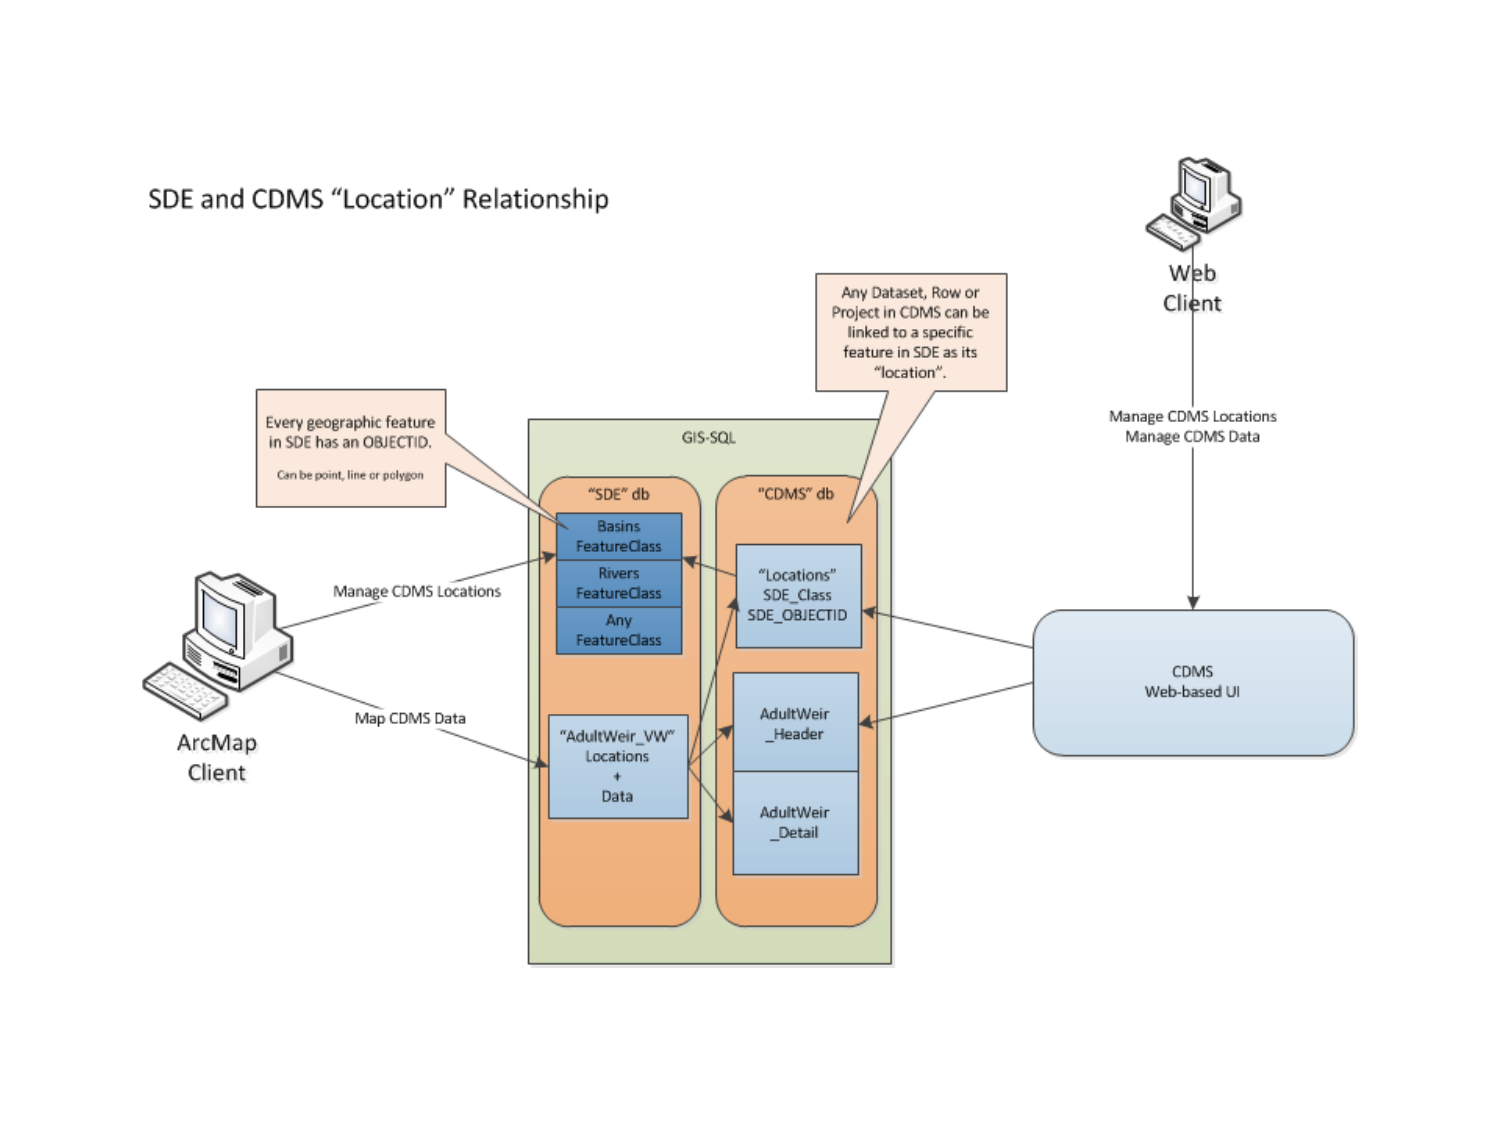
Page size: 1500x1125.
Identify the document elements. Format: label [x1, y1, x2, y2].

picture [141, 156, 1359, 969]
